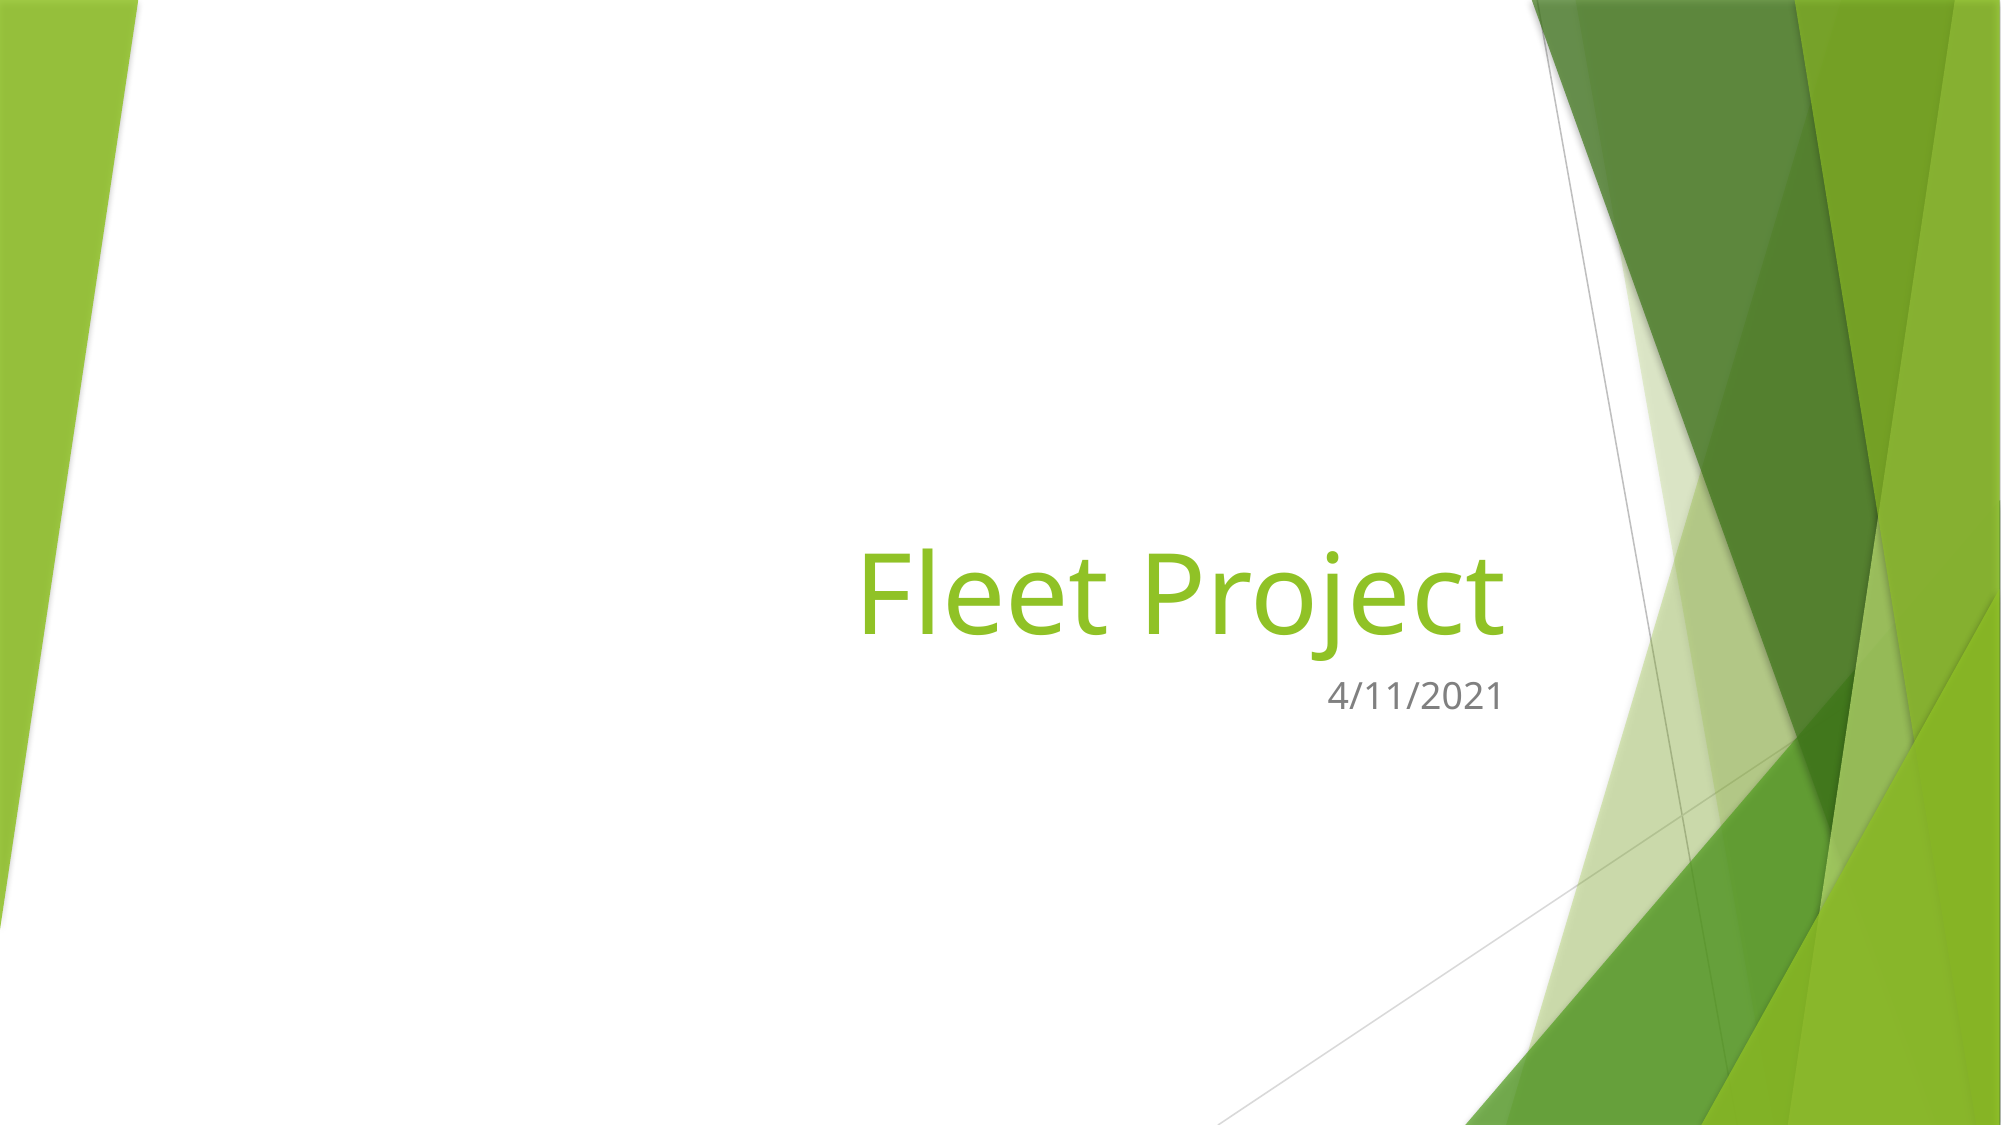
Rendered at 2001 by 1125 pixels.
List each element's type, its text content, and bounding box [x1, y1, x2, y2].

title Fleet Project [247, 394, 1522, 664]
subtitle 4/11/2021 [247, 664, 1522, 845]
